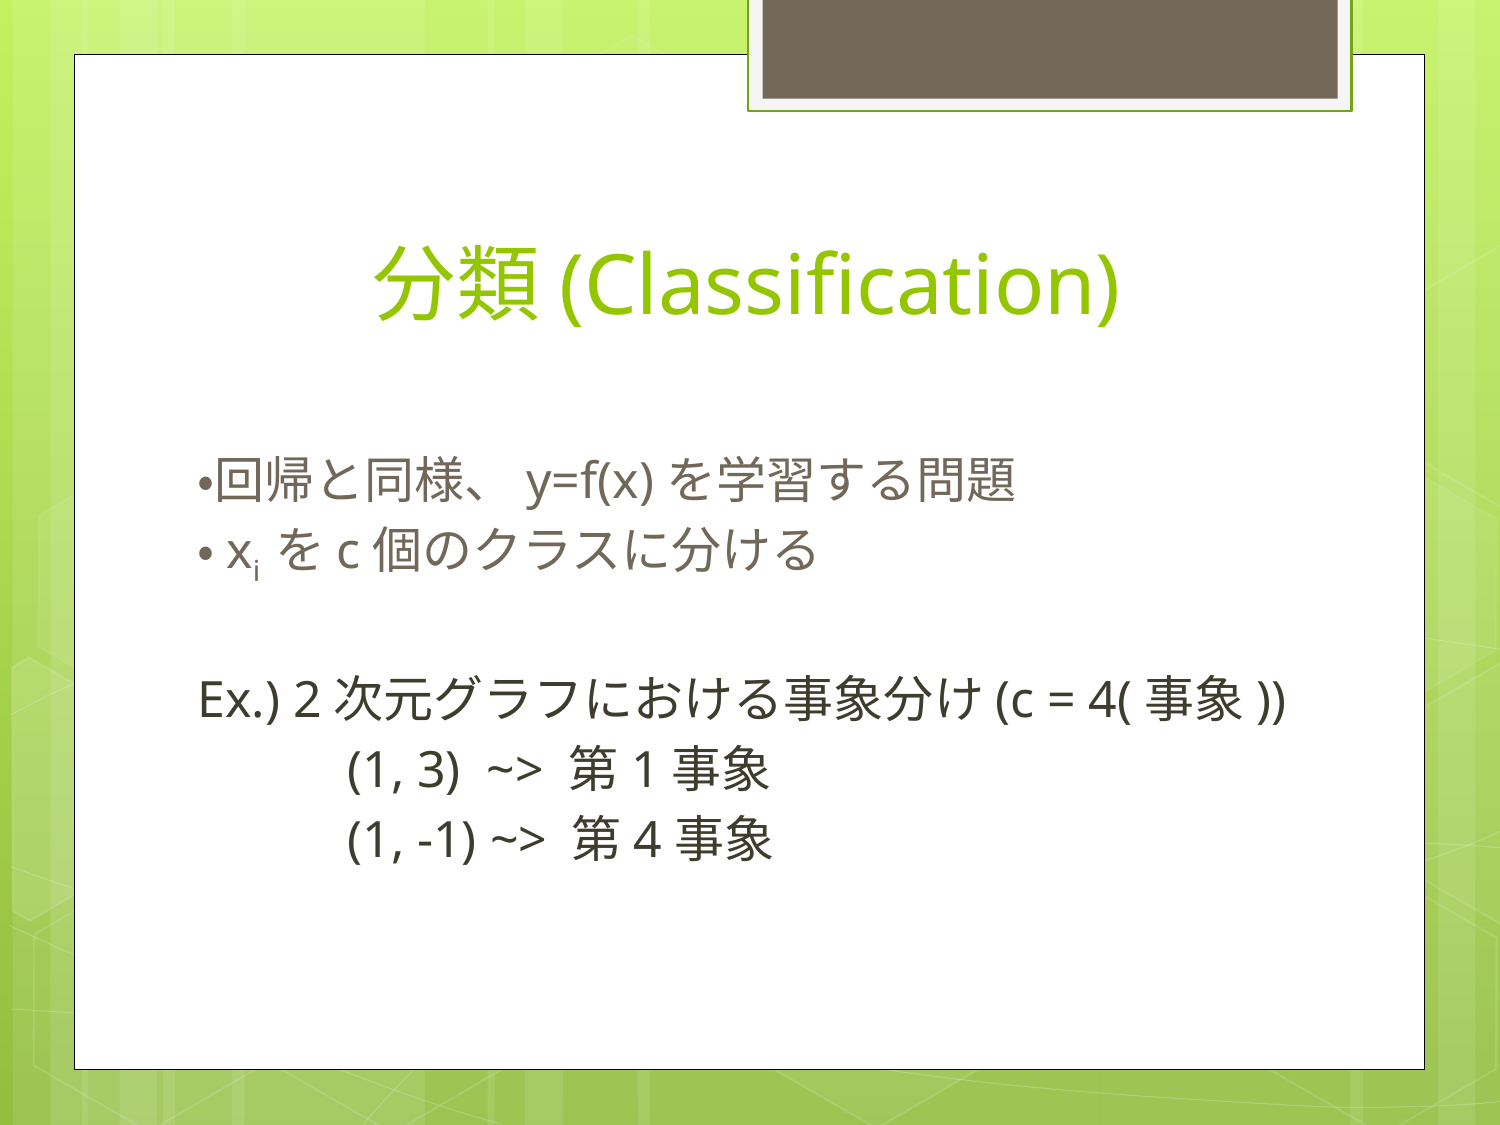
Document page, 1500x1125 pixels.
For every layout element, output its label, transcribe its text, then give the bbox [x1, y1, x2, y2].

title 分類(Classification) [171, 151, 1324, 340]
list ・回帰と同様、y=f(x)を学習する問題 ・xi をc個のクラスに分ける Ex.) 2次元グラフにおける事象分け(c = 4(事象)) (1, 3) ~> 第1事象 (1, -1) ~> 第4事象 [171, 441, 1384, 1017]
